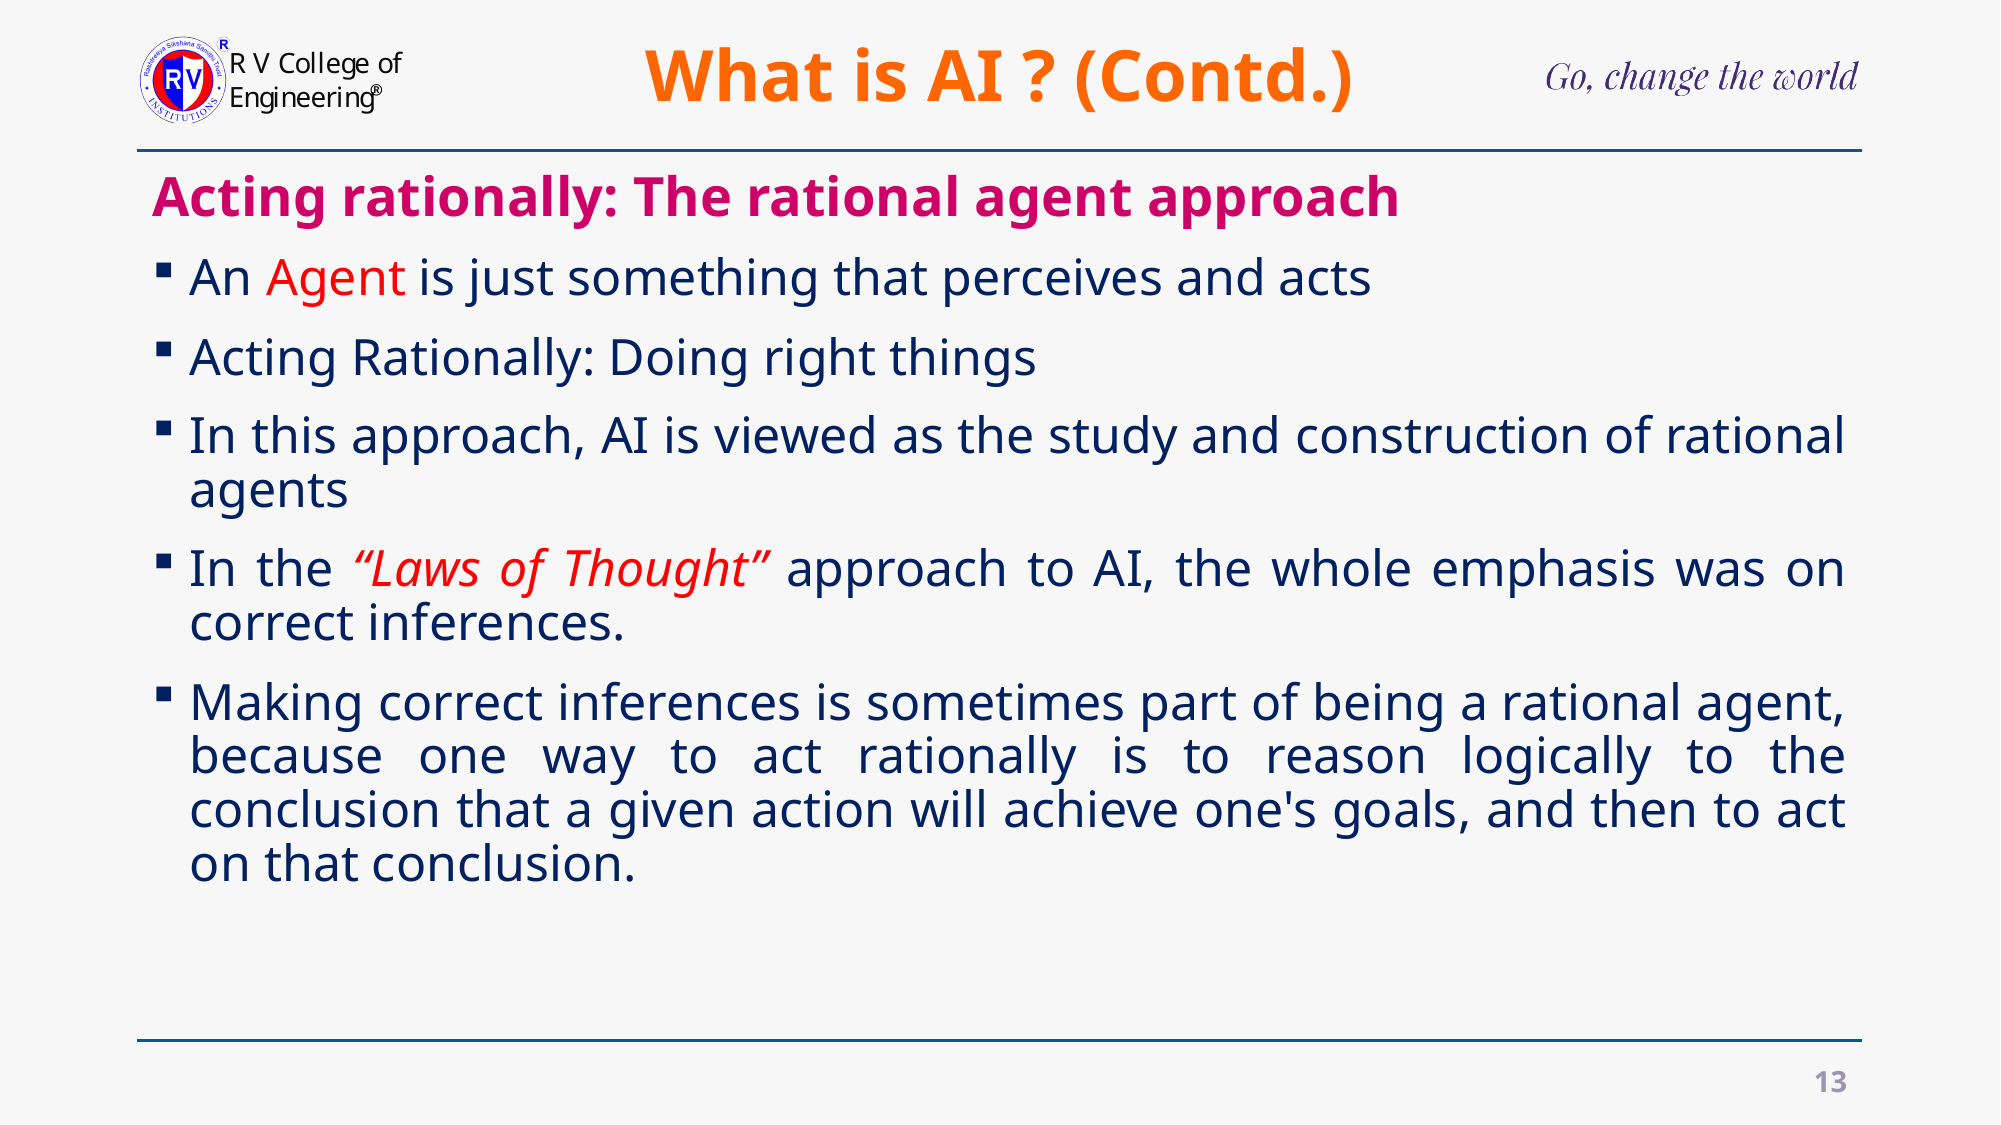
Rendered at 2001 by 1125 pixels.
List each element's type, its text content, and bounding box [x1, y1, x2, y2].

slide_number 13 [1721, 1051, 1863, 1116]
title What is AI ? (Contd.) [137, 17, 1863, 140]
list Acting rationally: The rational agent approach An Agent is just something that perceives and acts Acting Rationally: Doing right things In this approach, AI is viewed as the study and construction of rational agents In the “Laws of Thought” approach to AI, the whole emphasis was on correct inferences. Making correct inferences is sometimes part of being a rational agent, because one way to act rationally is to reason logically to the conclusion that a given action will achieve one's goals, and then to act on that conclusion. [137, 161, 1863, 1032]
